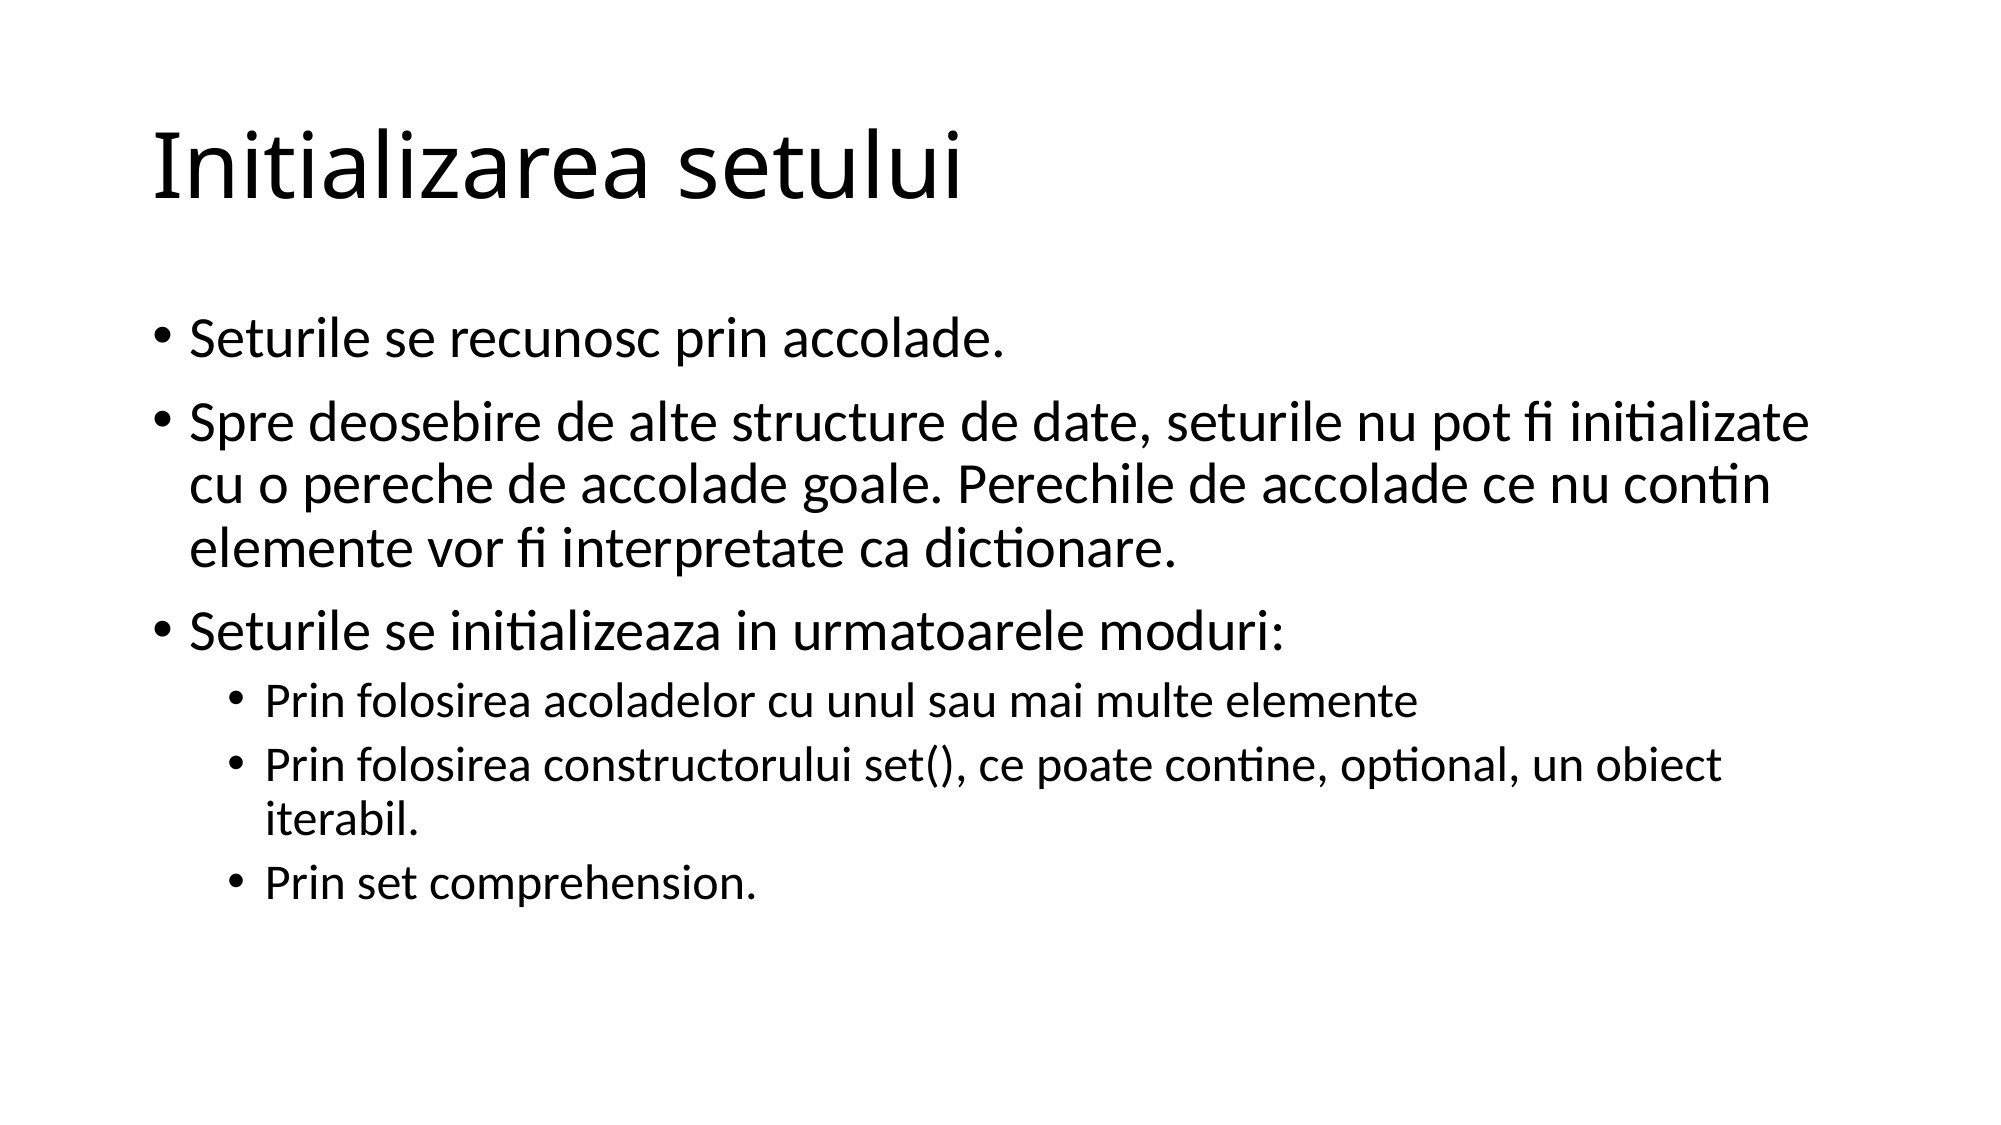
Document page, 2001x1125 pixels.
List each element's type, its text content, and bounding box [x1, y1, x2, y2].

list Seturile se recunosc prin accolade. Spre deosebire de alte structure de date, seturile nu pot fi initializate cu o pereche de accolade goale. Perechile de accolade ce nu contin elemente vor fi interpretate ca dictionare. Seturile se initializeaza in urmatoarele moduri: Prin folosirea acoladelor cu unul sau mai multe elemente Prin folosirea constructorului set(), ce poate contine, optional, un obiect iterabil. Prin set comprehension. [137, 299, 1863, 1014]
title Initializarea setului [137, 59, 1863, 278]
